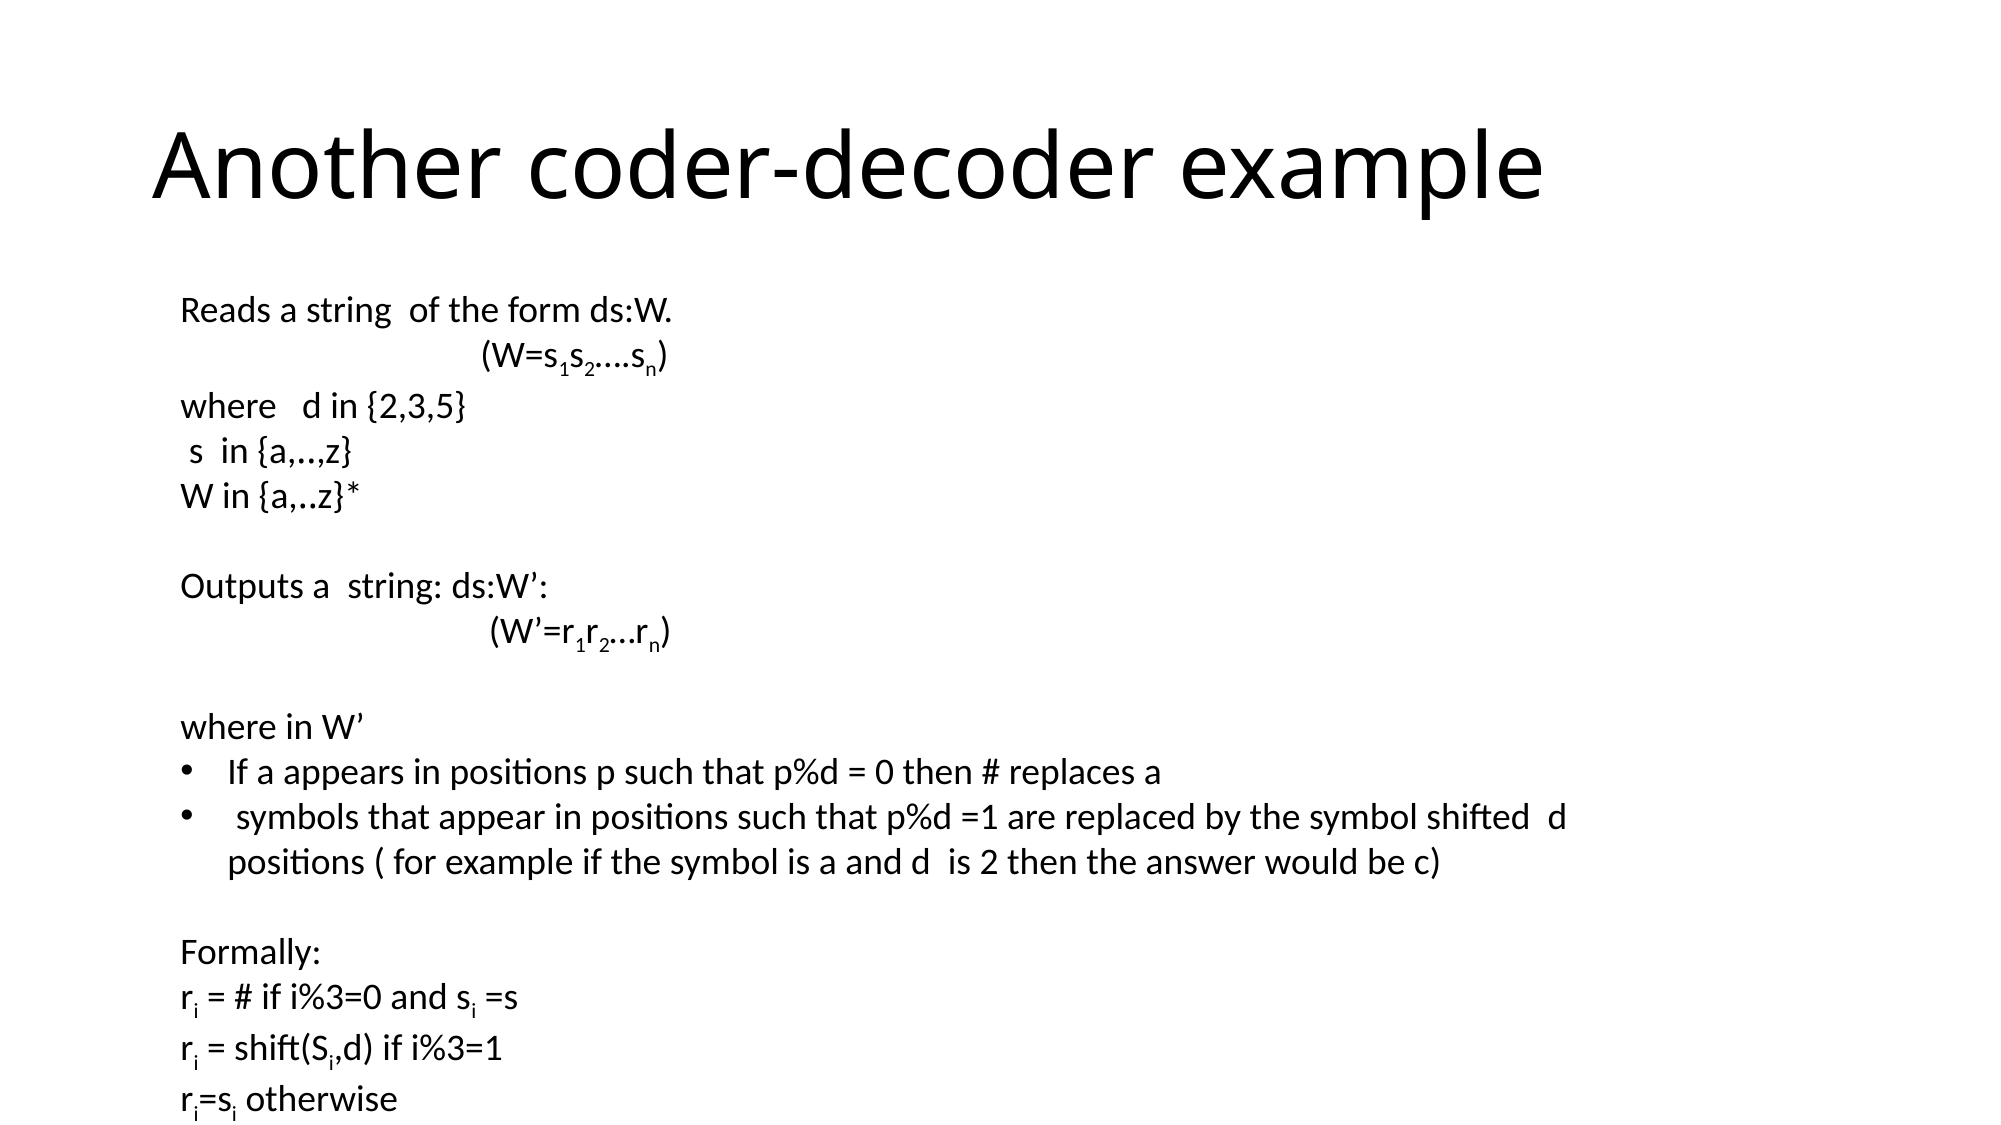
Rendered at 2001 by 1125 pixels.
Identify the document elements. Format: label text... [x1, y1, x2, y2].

title Another coder-decoder example [137, 59, 1863, 278]
text_box Reads a string of the form ds:W. (W=s1s2….sn) where d in {2,3,5} s in {a,‥,z} W in {a,‥z}* Outputs a string: ds:W’: (W’=r1r2…rn) where in W’ If a appears in positions p such that p%d = 0 then # replaces a symbols that appear in positions such that p%d =1 are replaced by the symbol shifted d positions ( for example if the symbol is a and d is 2 then the answer would be c) Formally: ri = # if i%3=0 and si =s ri = shift(Si,d) if i%3=1 ri=si otherwise [165, 277, 1691, 1125]
